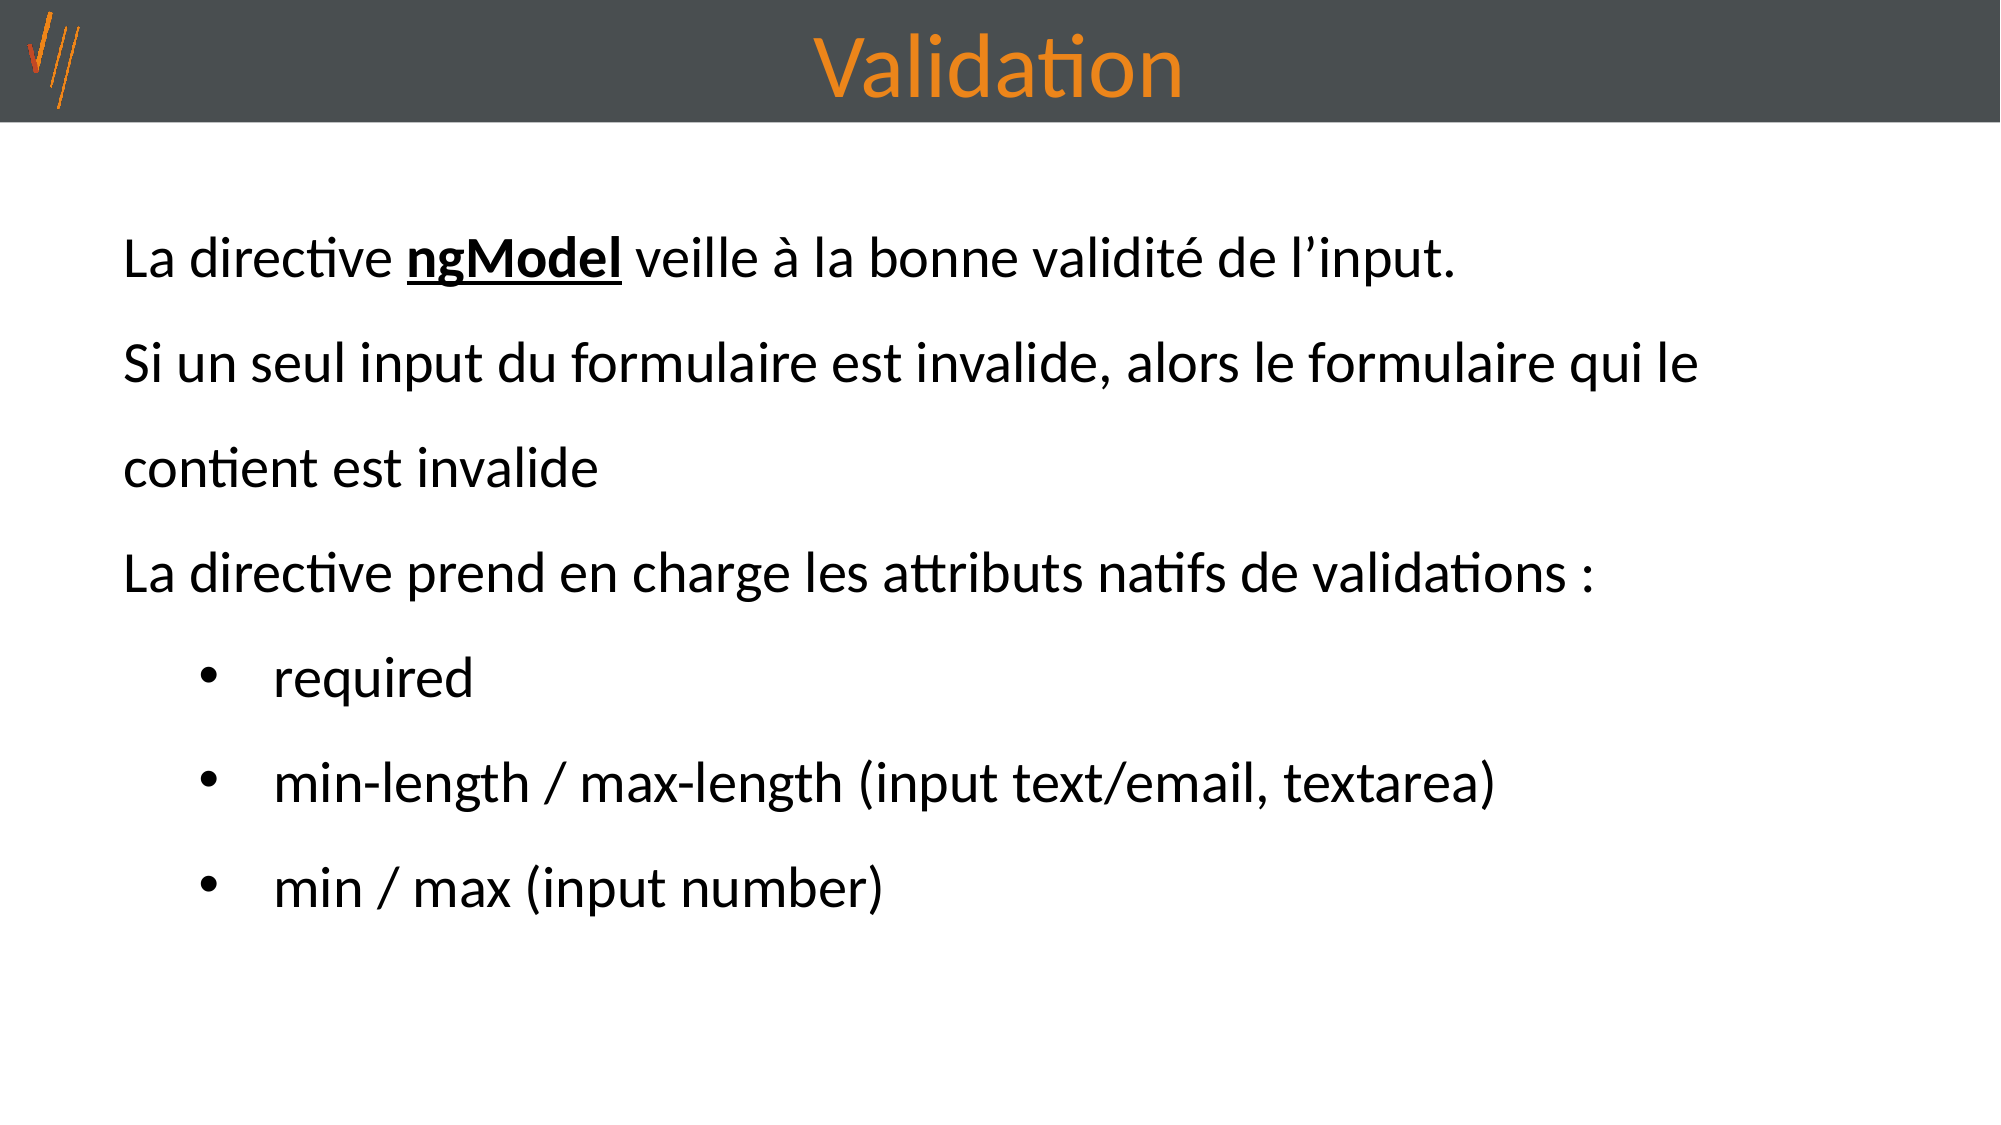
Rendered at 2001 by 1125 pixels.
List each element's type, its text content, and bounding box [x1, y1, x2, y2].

text_box Validation [0, 0, 2000, 123]
text_box La directive ngModel veille à la bonne validité de l’input. Si un seul input du formulaire est invalide, alors le formulaire qui le contient est invalide La directive prend en charge les attributs natifs de validations : required min-length / max-length (input text/email, textarea) min / max (input number) [108, 176, 1868, 927]
picture [0, 6, 109, 116]
